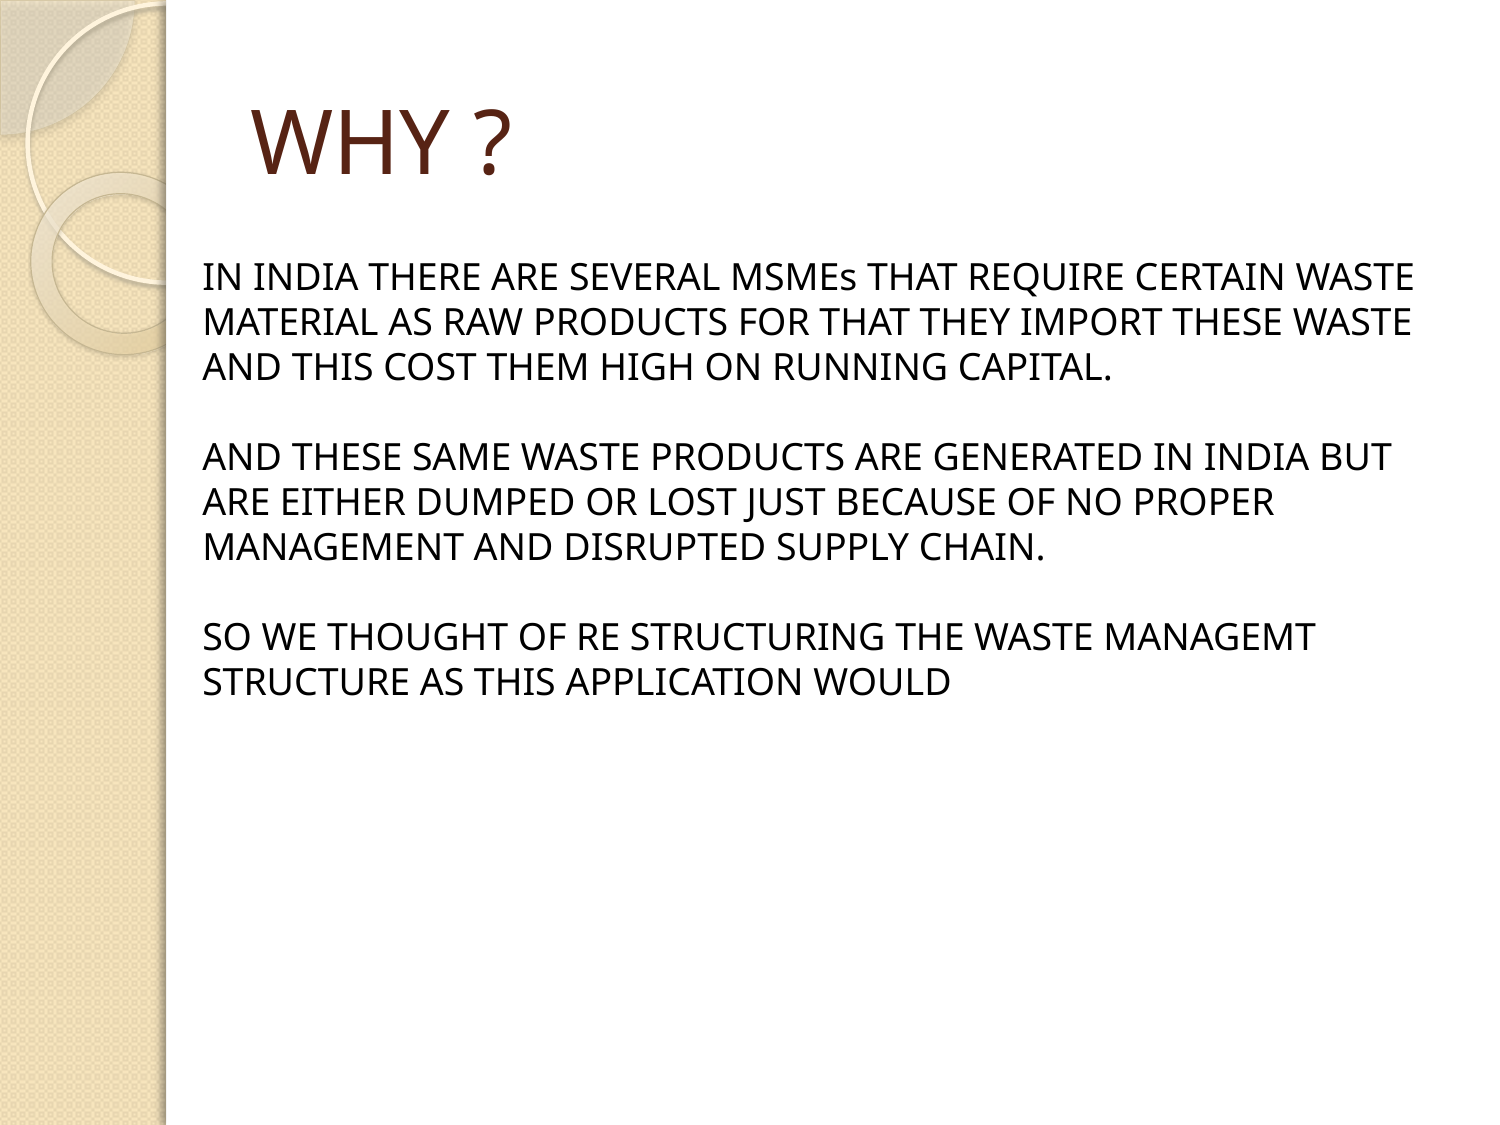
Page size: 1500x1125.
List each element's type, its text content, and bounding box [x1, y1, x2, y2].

text_box IN INDIA THERE ARE SEVERAL MSMEs THAT REQUIRE CERTAIN WASTE MATERIAL AS RAW PRODUCTS FOR THAT THEY IMPORT THESE WASTE AND THIS COST THEM HIGH ON RUNNING CAPITAL. AND THESE SAME WASTE PRODUCTS ARE GENERATED IN INDIA BUT ARE EITHER DUMPED OR LOST JUST BECAUSE OF NO PROPER MANAGEMENT AND DISRUPTED SUPPLY CHAIN. SO WE THOUGHT OF RE STRUCTURING THE WASTE MANAGEMT STRUCTURE AS THIS APPLICATION WOULD [187, 246, 1465, 711]
title WHY ? [235, 45, 1466, 233]
